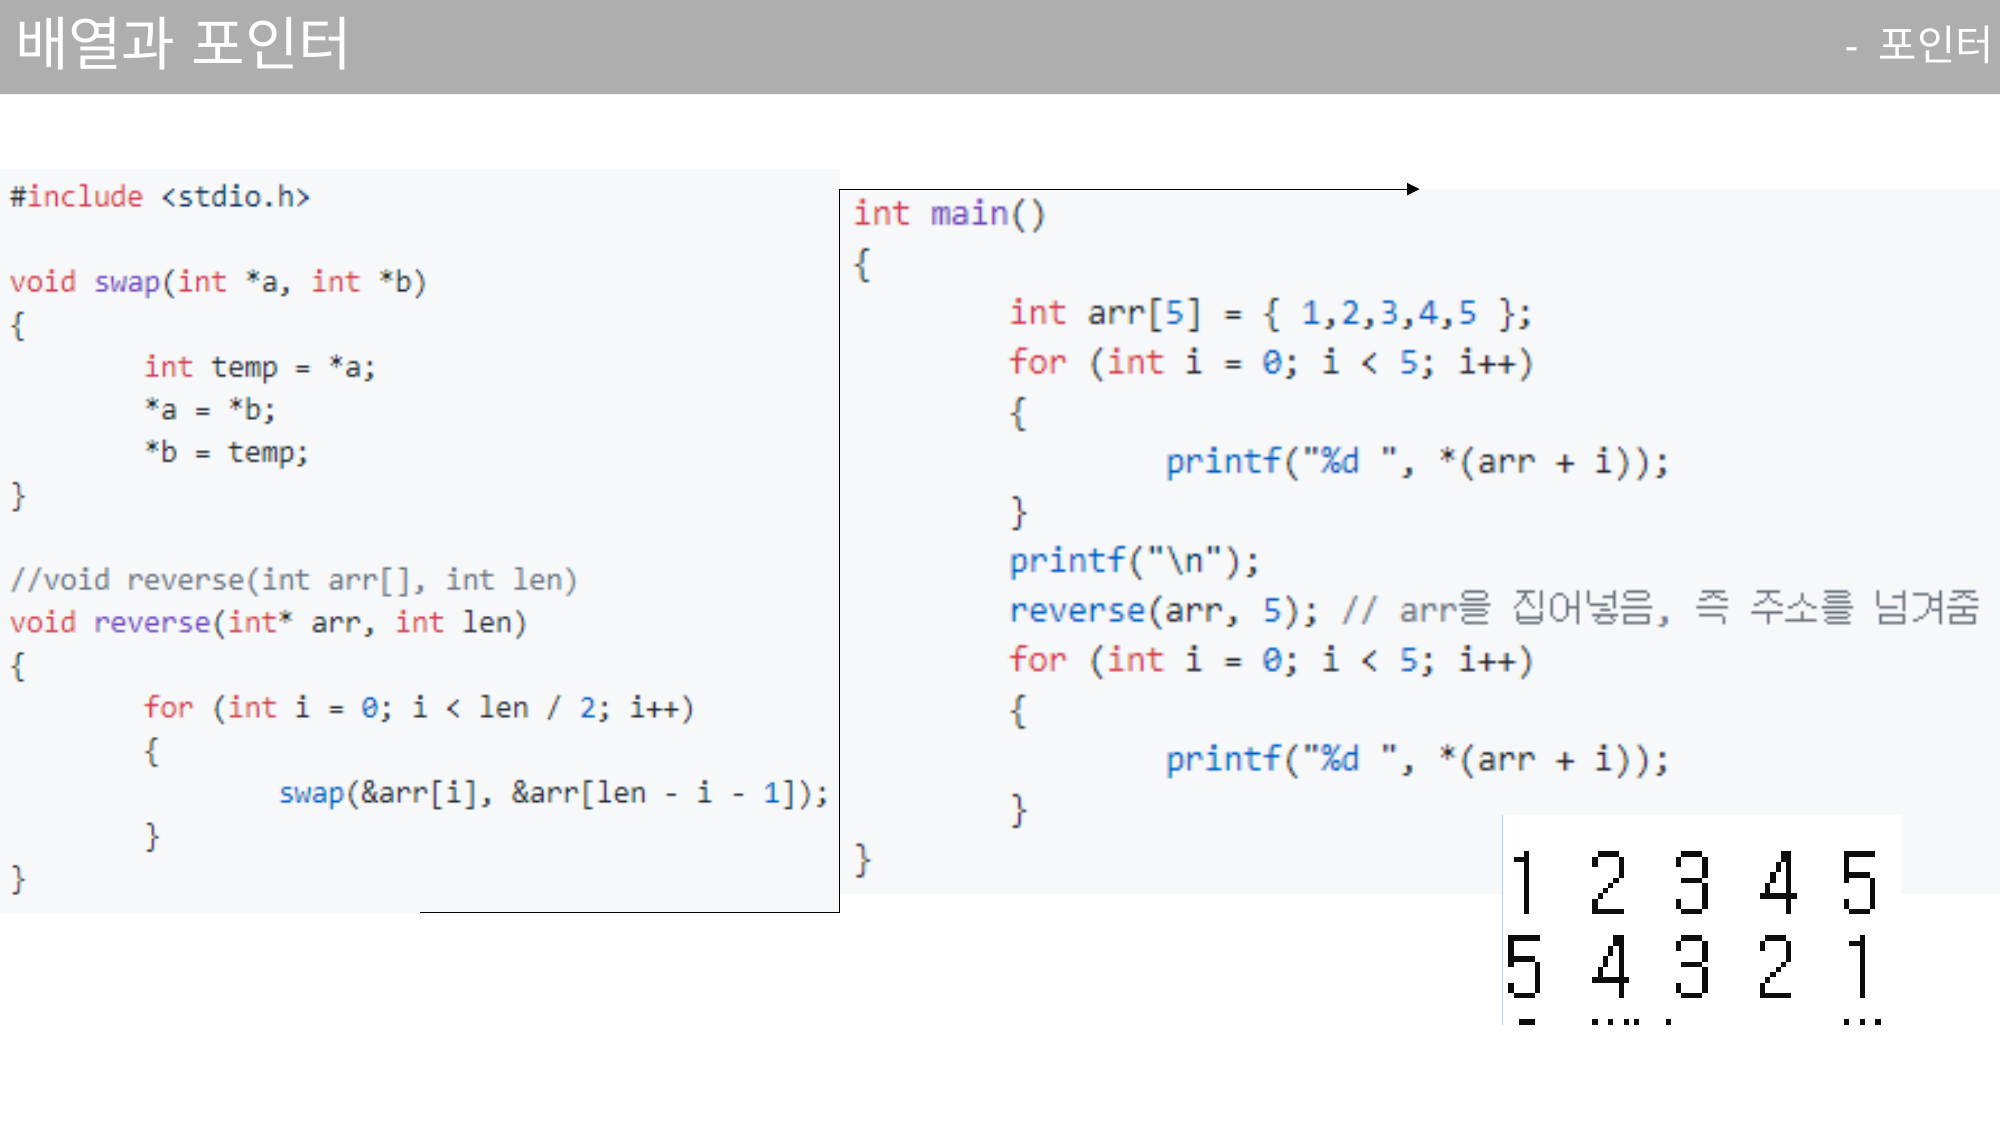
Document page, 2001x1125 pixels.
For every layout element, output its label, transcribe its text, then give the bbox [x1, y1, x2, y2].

list - 포인터 [1195, 16, 2000, 78]
picture [1282, 189, 2000, 1025]
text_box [557, 50, 1282, 1051]
picture [0, 169, 557, 913]
title 배열과 포인터 [0, 7, 1103, 87]
